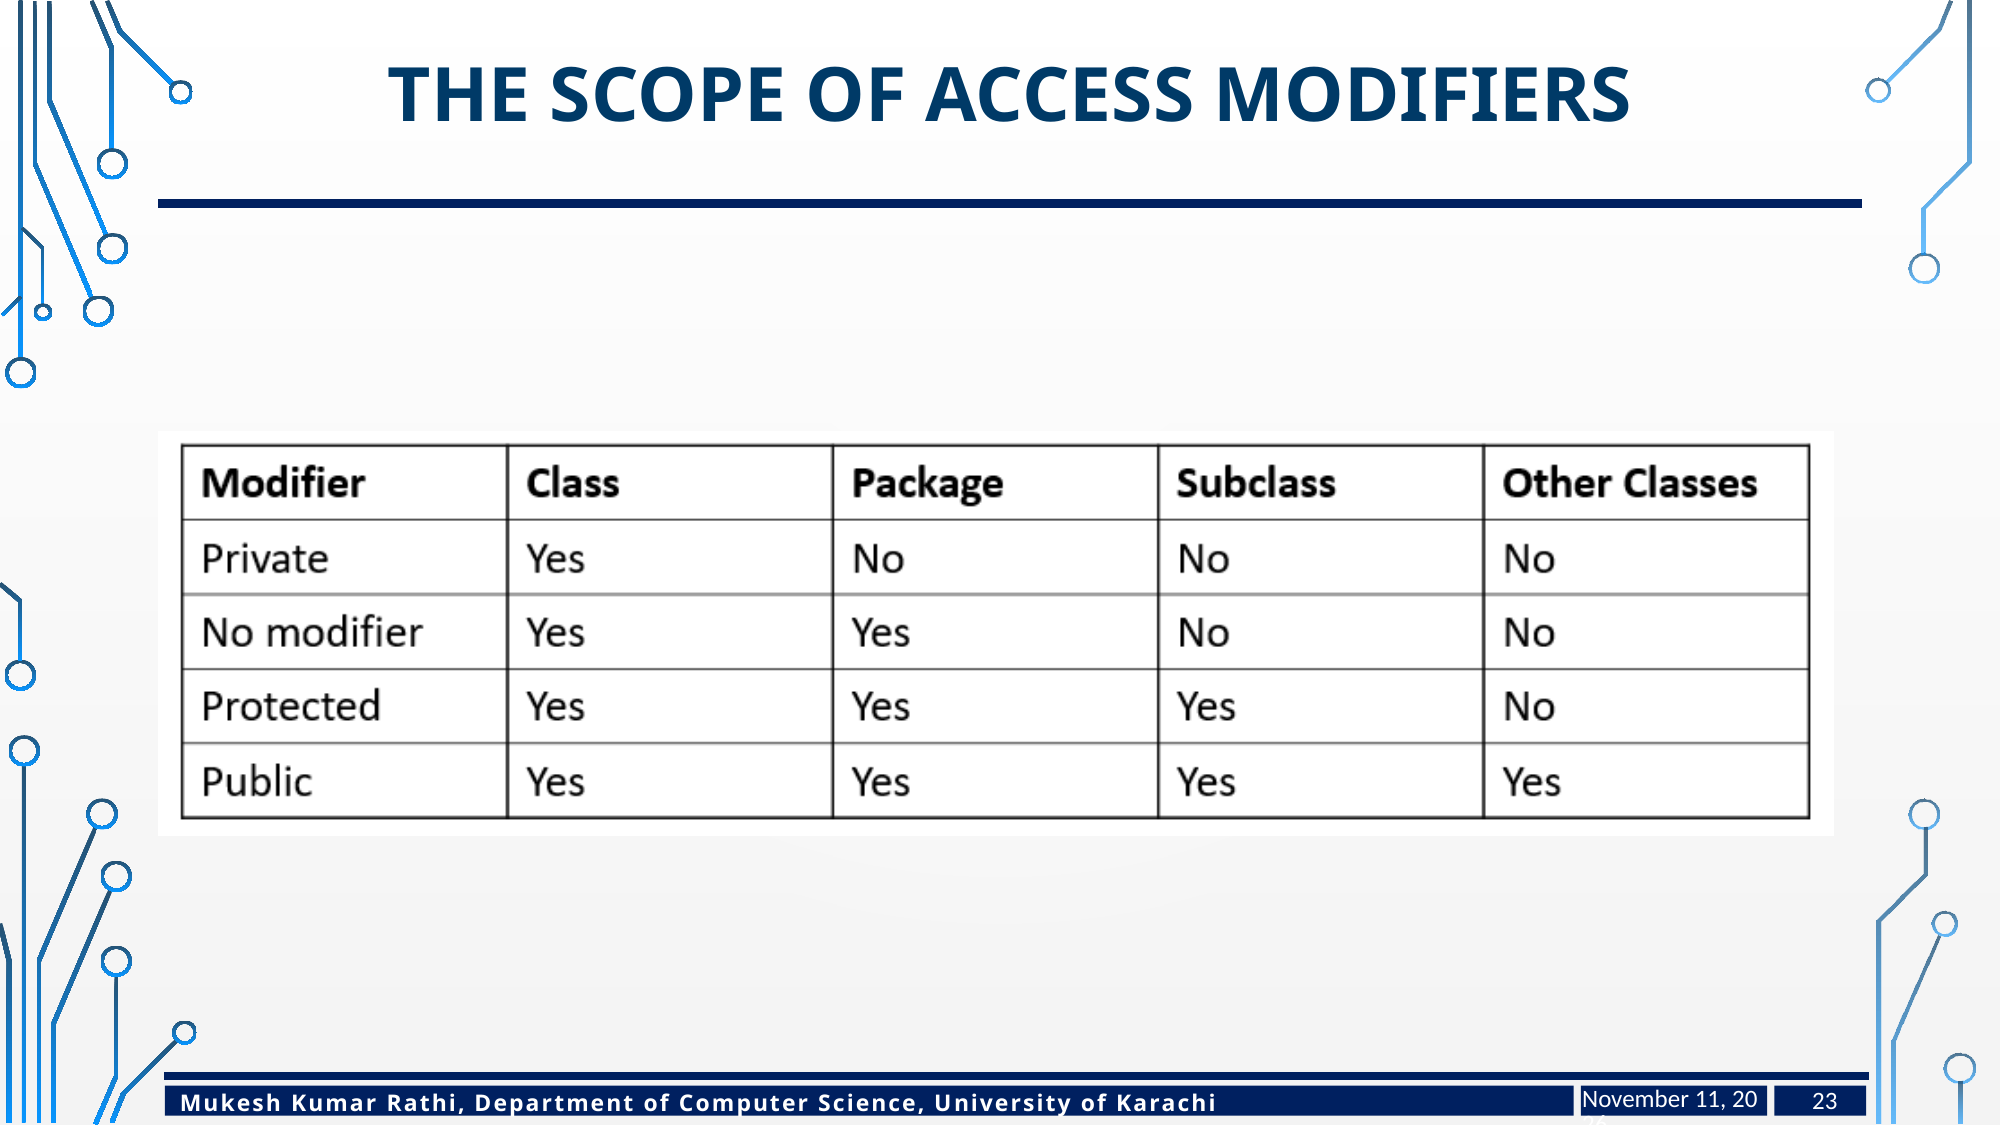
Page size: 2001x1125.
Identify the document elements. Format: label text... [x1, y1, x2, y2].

slide_number 23 [1778, 1083, 1871, 1115]
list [158, 431, 1834, 836]
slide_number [1582, 1080, 1764, 1115]
title The scope of access modifiers [158, 11, 1863, 184]
